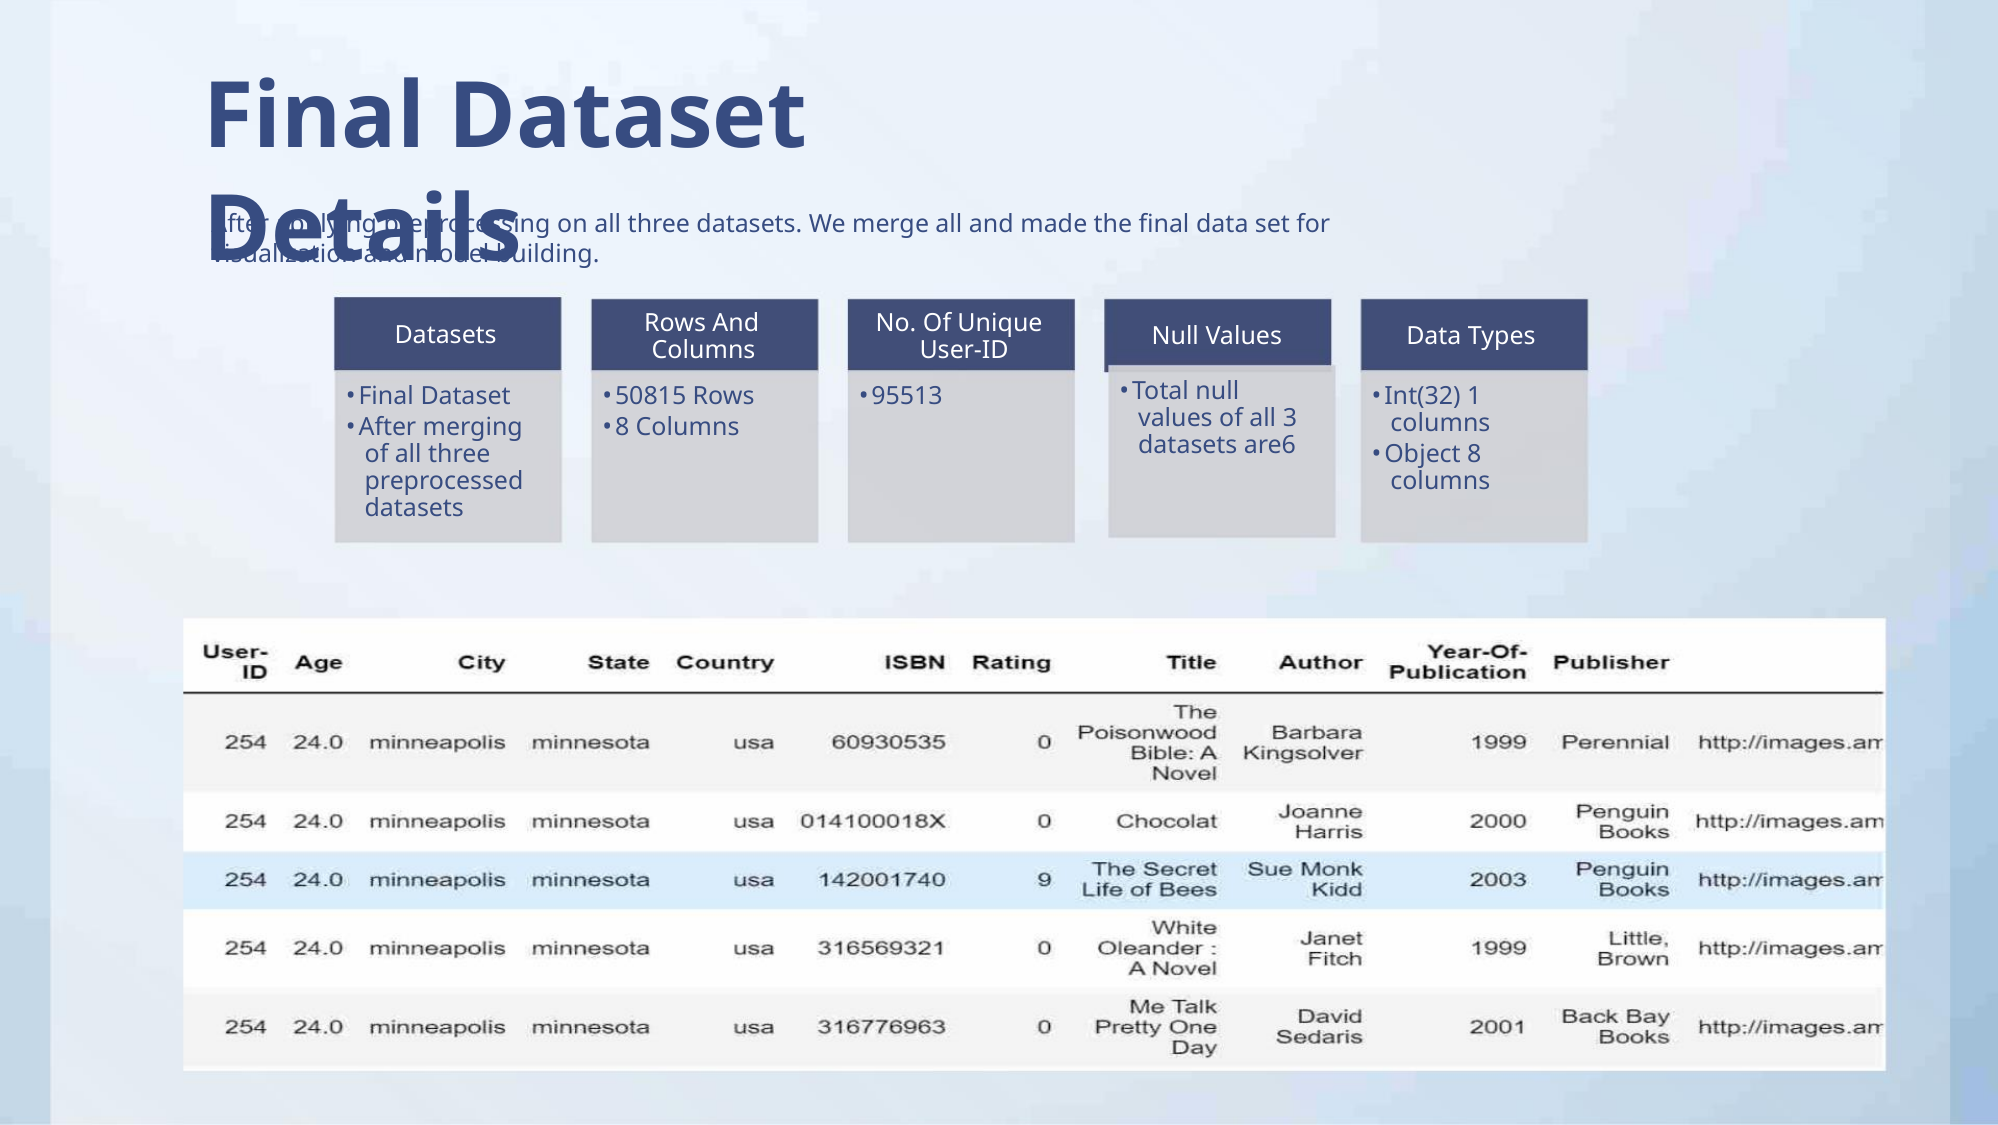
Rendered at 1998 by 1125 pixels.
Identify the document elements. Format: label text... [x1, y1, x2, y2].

text_box columns [1390, 405, 1517, 436]
text_box Null Values [1151, 319, 1308, 350]
text_box [0, 0, 1998, 1125]
text_box preprocessed datasets [364, 464, 557, 522]
text_box •Int(32) 1 [1371, 377, 1512, 410]
text_box Datasets [394, 317, 525, 349]
text_box •Total null values of all 3 datasets are6 [1119, 372, 1329, 459]
text_box •95513 [858, 377, 972, 410]
text_box No. Of Unique User-ID [875, 305, 1071, 364]
text_box Rows And Columns [644, 305, 789, 364]
text_box Final Dataset Details [203, 53, 1117, 279]
text_box •After merging [345, 409, 556, 441]
text_box •Object 8 columns [1371, 436, 1521, 496]
text_box •50815 Rows •8 Columns [602, 377, 785, 442]
text_box •Final Dataset [345, 377, 547, 409]
text_box of all three [364, 437, 519, 464]
text_box Data Types [1406, 319, 1567, 350]
text_box After applying preprocessing on all three datasets. We merge all and made the final data set for visualization and model building. [211, 206, 1402, 268]
